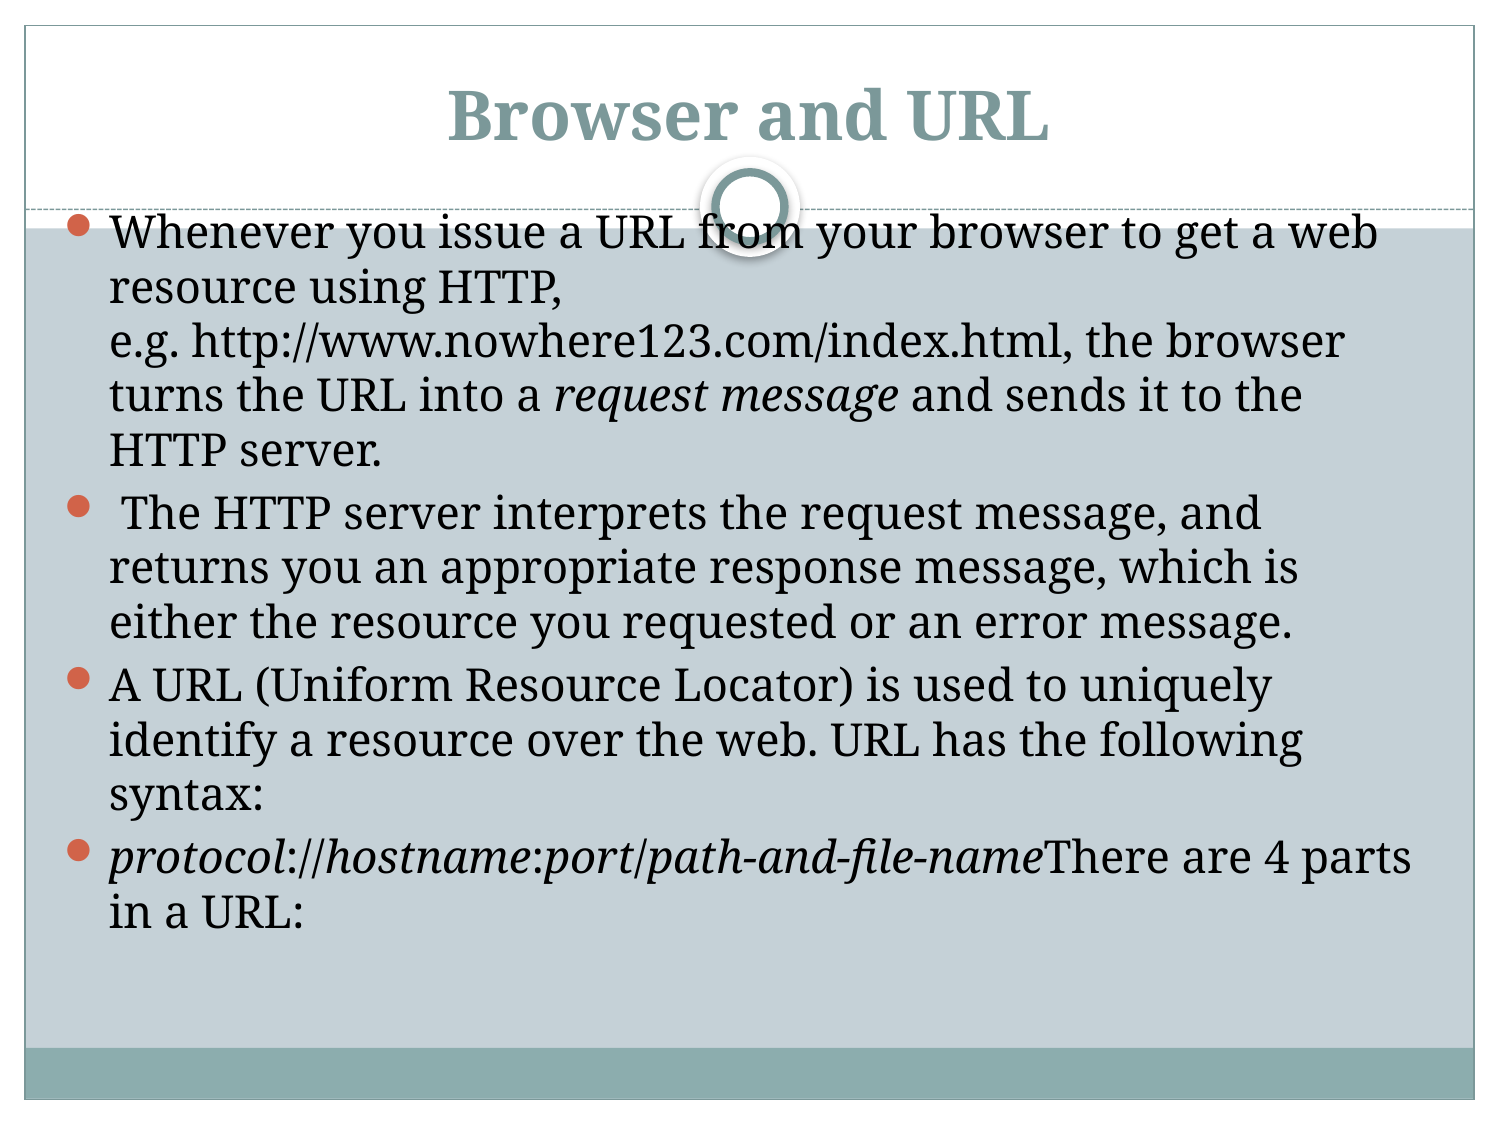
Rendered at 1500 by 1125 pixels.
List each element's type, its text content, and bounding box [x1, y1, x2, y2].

list Whenever you issue a URL from your browser to get a web resource using HTTP, e.g. http://www.nowhere123.com/index.html, the browser turns the URL into a request message and sends it to the HTTP server. The HTTP server interprets the request message, and returns you an appropriate response message, which is either the resource you requested or an error message. A URL (Uniform Resource Locator) is used to uniquely identify a resource over the web. URL has the following syntax: protocol://hostname:port/path-and-file-nameThere are 4 parts in a URL: [49, 196, 1445, 947]
title Browser and URL [49, 37, 1450, 162]
